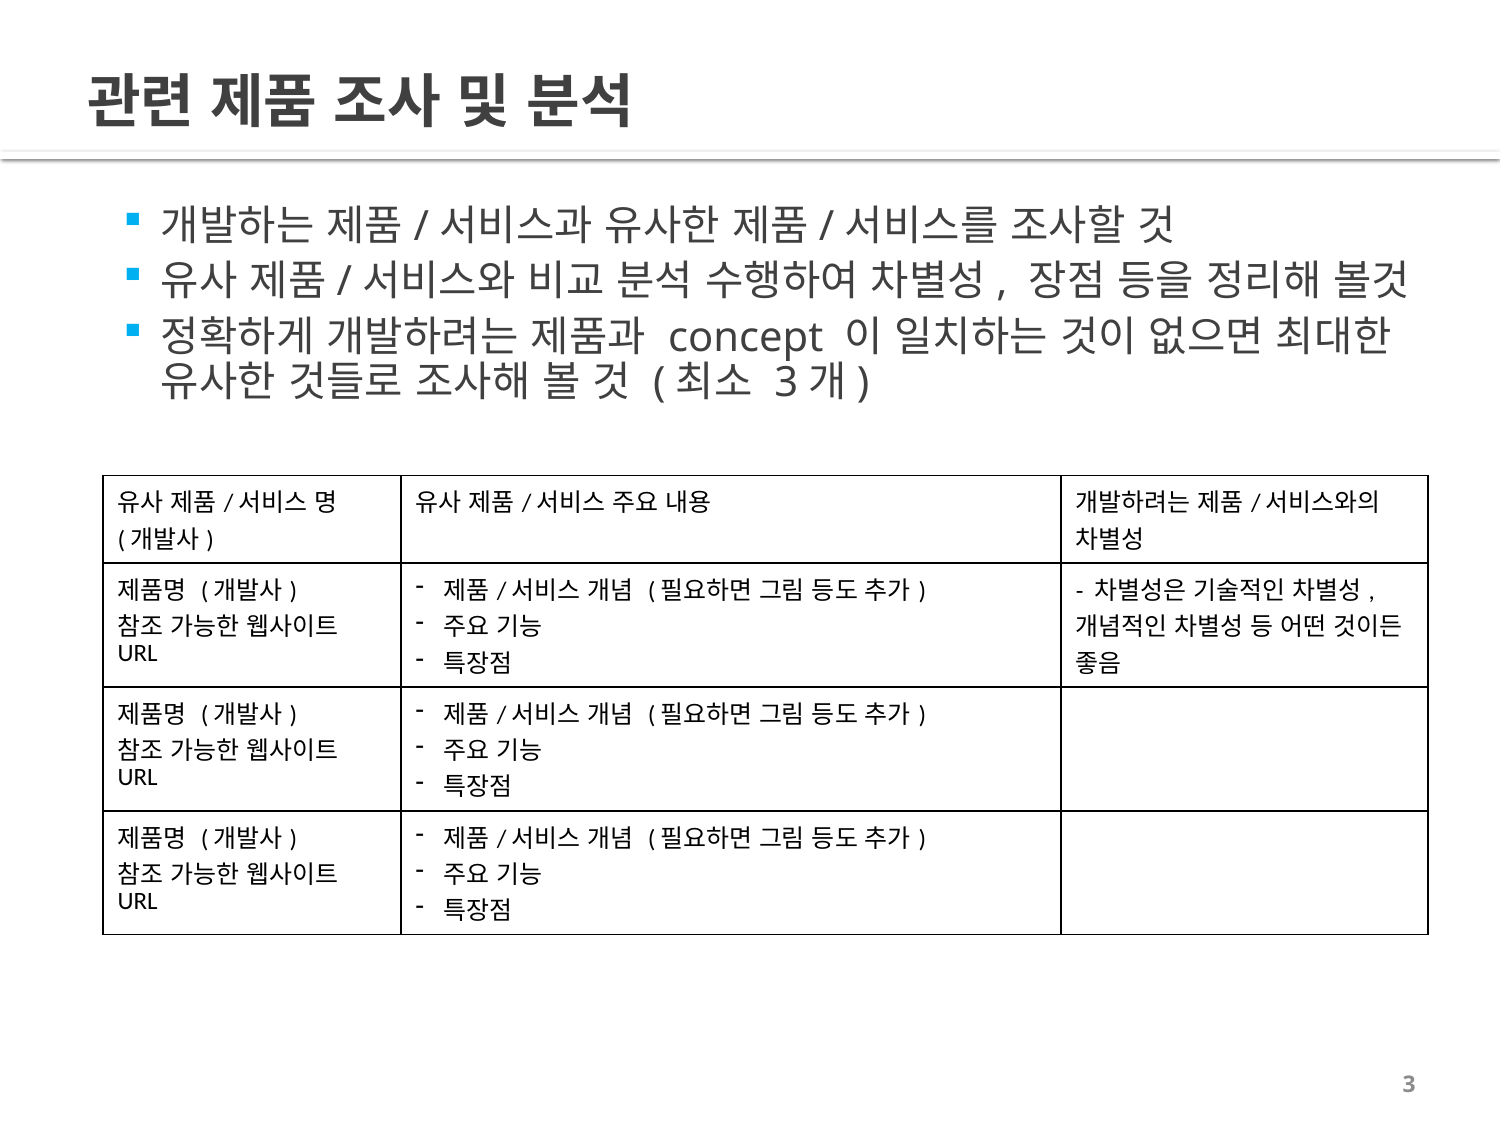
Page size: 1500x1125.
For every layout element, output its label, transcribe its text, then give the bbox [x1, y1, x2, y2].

table_header 유사 제품/서비스 주요 내용 [402, 476, 1060, 562]
table_cell 제품/서비스 개념 (필요하면 그림 등도 추가) 주요 기능 특장점 [402, 564, 1060, 686]
table_cell 제품/서비스 개념 (필요하면 그림 등도 추가) 주요 기능 특장점 [402, 688, 1060, 810]
picture [0, 160, 1500, 167]
table_cell 제품명 (개발사) 참조 가능한 웹사이트 URL [104, 812, 400, 934]
table_cell [1062, 812, 1427, 934]
table_cell [1062, 688, 1427, 810]
list 개발하는 제품/서비스과 유사한 제품/서비스를 조사할 것 유사 제품/서비스와 비교 분석 수행하여 차별성, 장점 등을 정리해 볼것 정확하게 개발하려는 제품과 concept 이 일치하는 것이 없으면 최대한 유사한 것들로 조사해 볼 것 (최소 3개) [72, 196, 1431, 1053]
table_header 유사 제품/서비스 명 (개발사) [104, 476, 400, 562]
title 관련 제품 조사 및 분석 [72, 22, 1431, 144]
table_header 개발하려는 제품/서비스와의 차별성 [1062, 476, 1427, 562]
table_cell 제품명 (개발사) 참조 가능한 웹사이트 URL [104, 564, 400, 686]
slide_number 3 [1093, 1067, 1431, 1103]
table_cell 제품명 (개발사) 참조 가능한 웹사이트 URL [104, 688, 400, 810]
table_cell - 차별성은 기술적인 차별성, 개념적인 차별성 등 어떤 것이든 좋음 [1062, 564, 1427, 686]
table_cell 제품/서비스 개념 (필요하면 그림 등도 추가) 주요 기능 특장점 [402, 812, 1060, 934]
